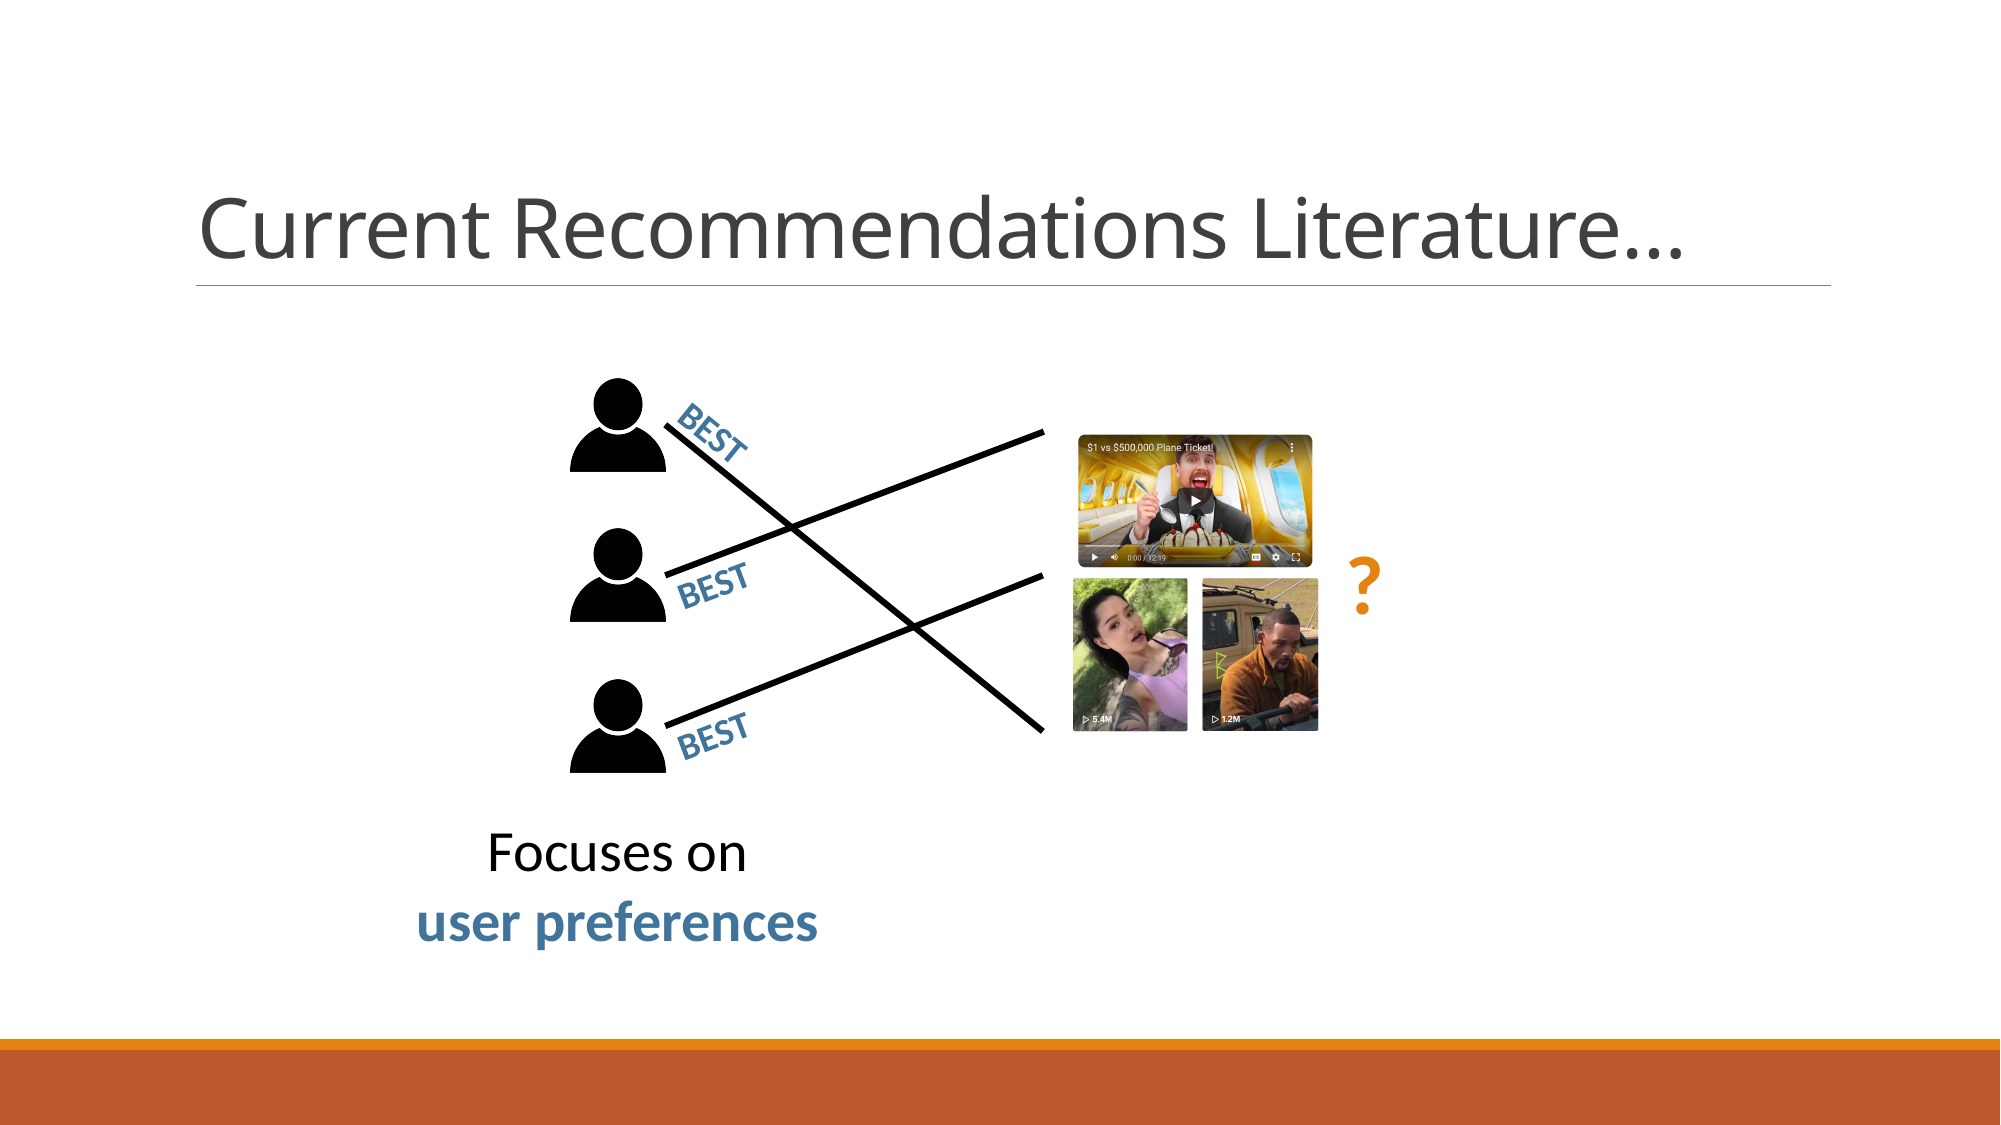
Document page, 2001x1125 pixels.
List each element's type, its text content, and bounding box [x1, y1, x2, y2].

title Current Recommendations Literature… [183, 90, 1851, 284]
text_box ? [1329, 523, 1410, 639]
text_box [1070, 432, 1320, 733]
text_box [664, 424, 1044, 574]
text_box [344, 377, 892, 964]
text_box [664, 574, 1044, 727]
